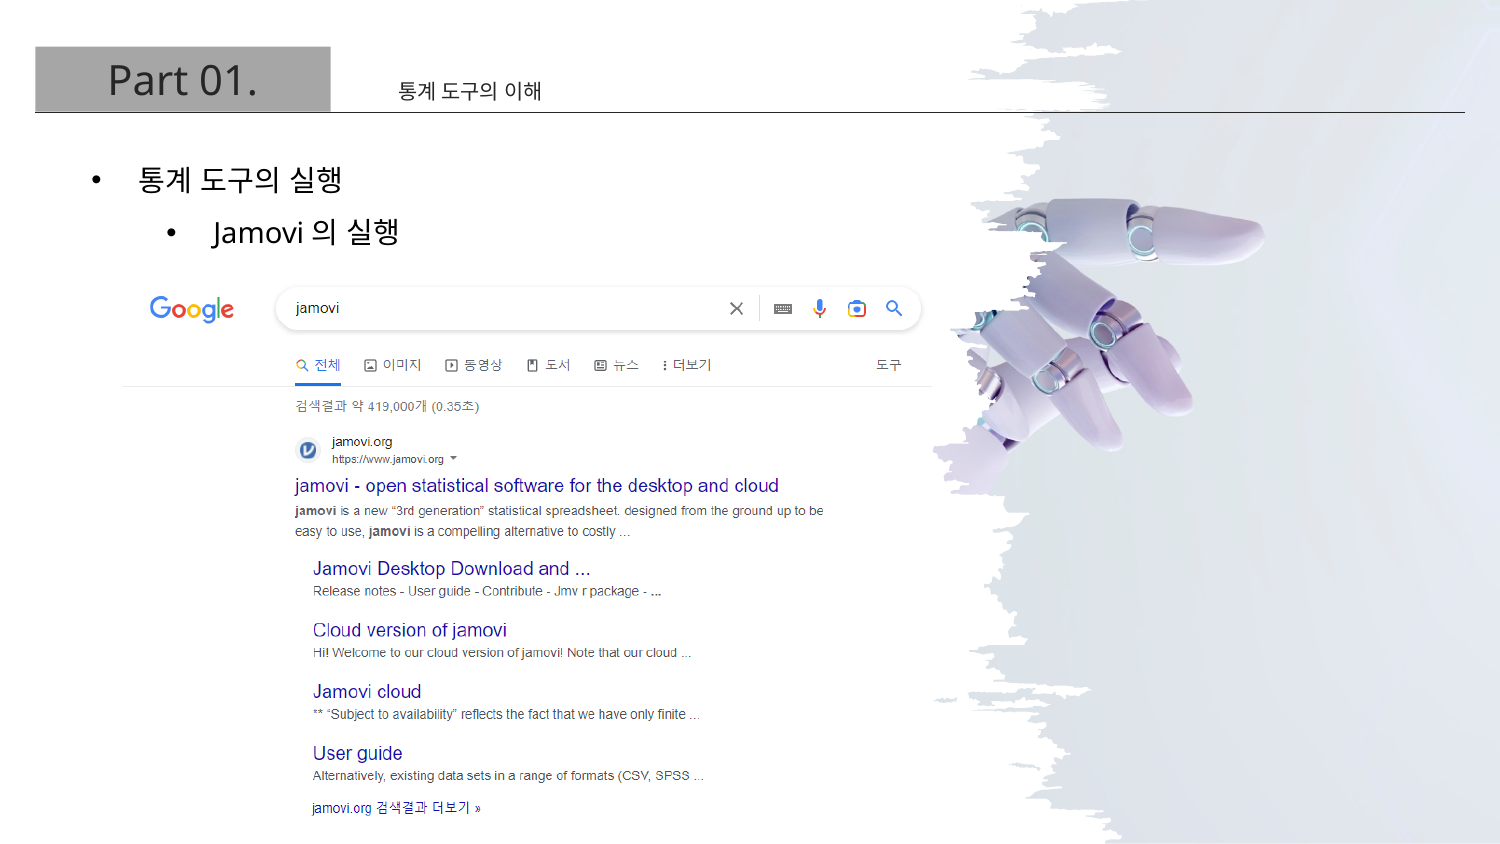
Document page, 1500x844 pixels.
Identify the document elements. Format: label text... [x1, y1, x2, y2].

text_box Part 01. [35, 46, 331, 111]
text_box 통계 도구의 이해 [316, 71, 625, 111]
picture [123, 0, 1500, 844]
text_box 통계 도구의 실행 Jamovi의 실행 [76, 137, 850, 257]
